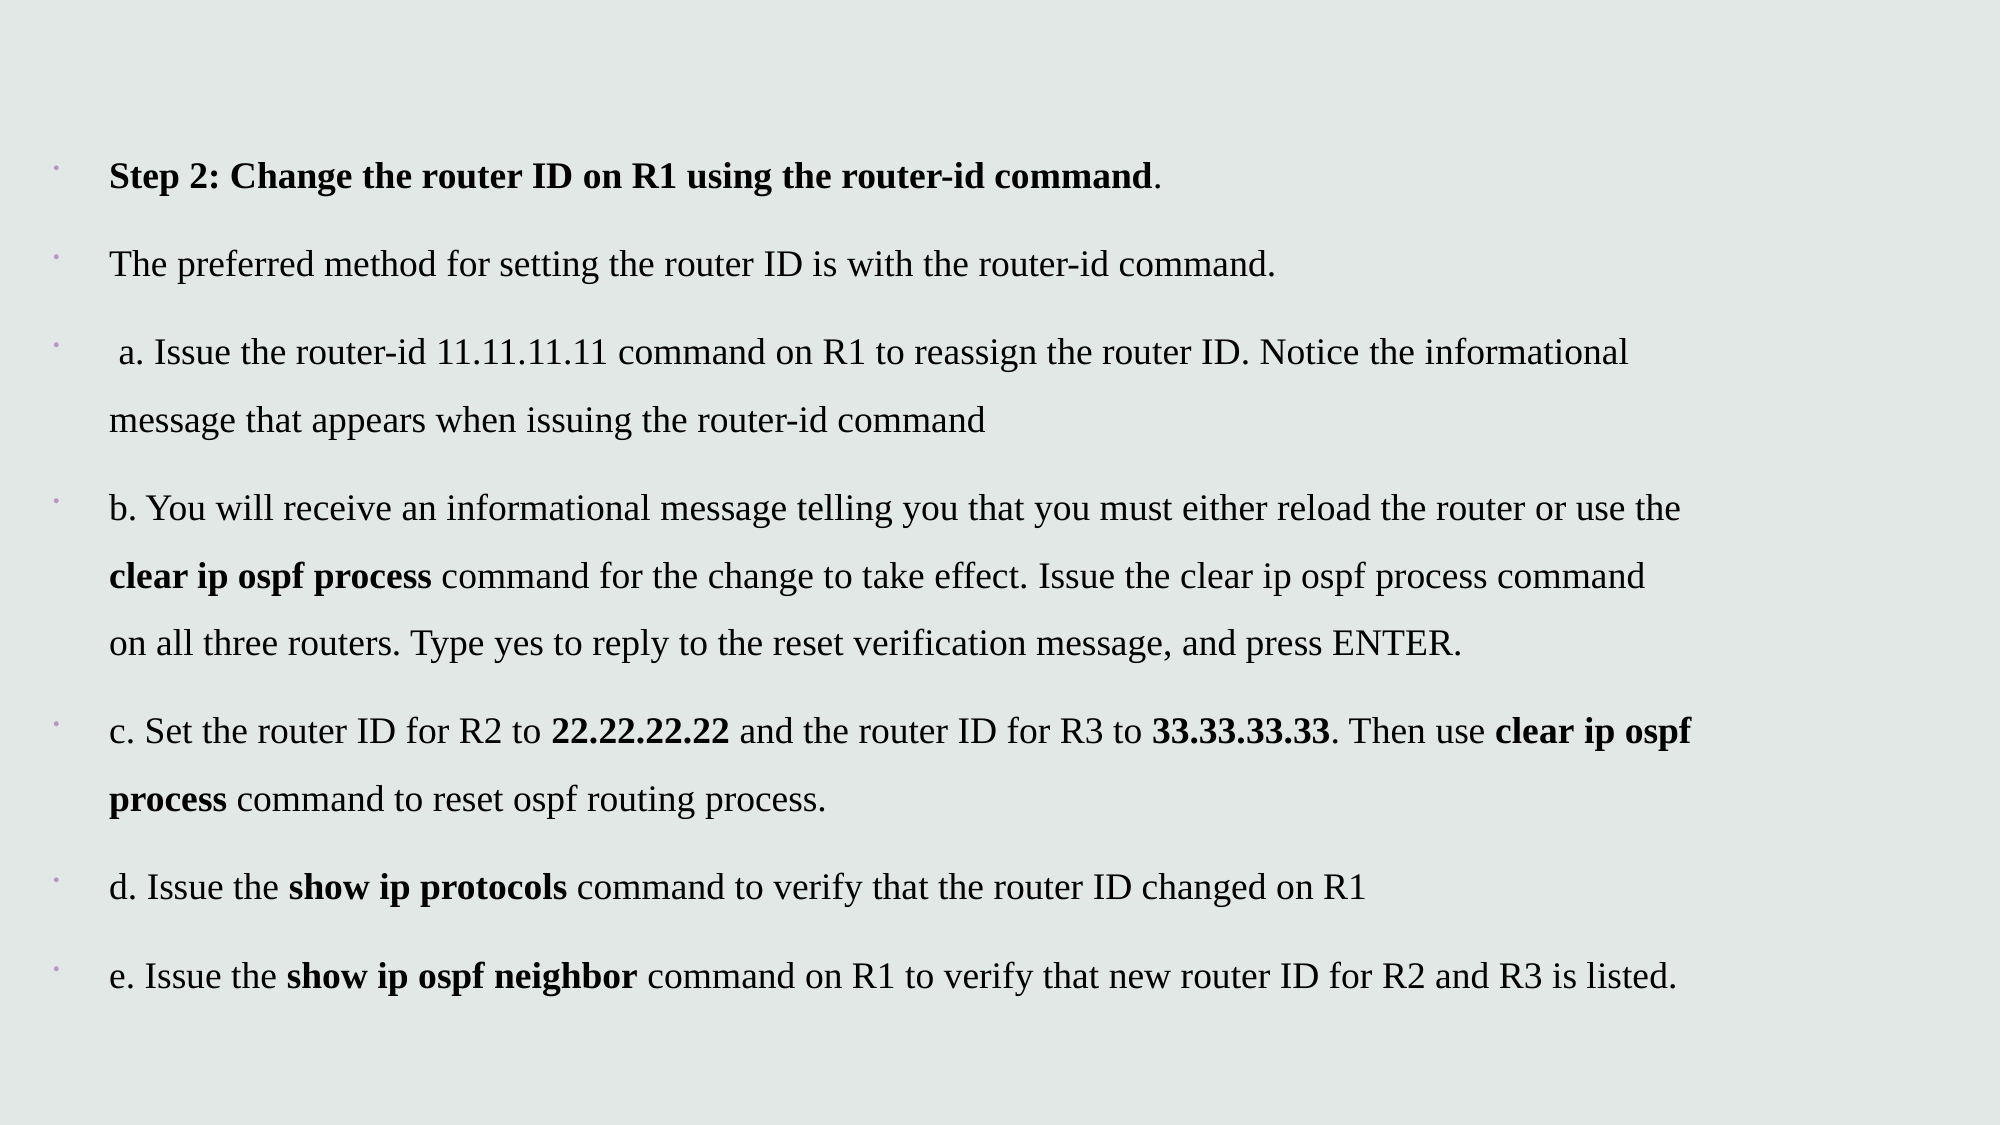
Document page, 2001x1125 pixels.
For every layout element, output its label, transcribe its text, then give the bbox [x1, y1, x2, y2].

list Step 2: Change the router ID on R1 using the router-id command. The preferred method for setting the router ID is with the router-id command. a. Issue the router-id 11.11.11.11 command on R1 to reassign the router ID. Notice the informational message that appears when issuing the router-id command b. You will receive an informational message telling you that you must either reload the router or use the clear ip ospf process command for the change to take effect. Issue the clear ip ospf process command on all three routers. Type yes to reply to the reset verification message, and press ENTER. c. Set the router ID for R2 to 22.22.22.22 and the router ID for R3 to 33.33.33.33. Then use clear ip ospf process command to reset ospf routing process. d. Issue the show ip protocols command to verify that the router ID changed on R1 e. Issue the show ip ospf neighbor command on R1 to verify that new router ID for R2 and R3 is listed. [32, 21, 1710, 1007]
